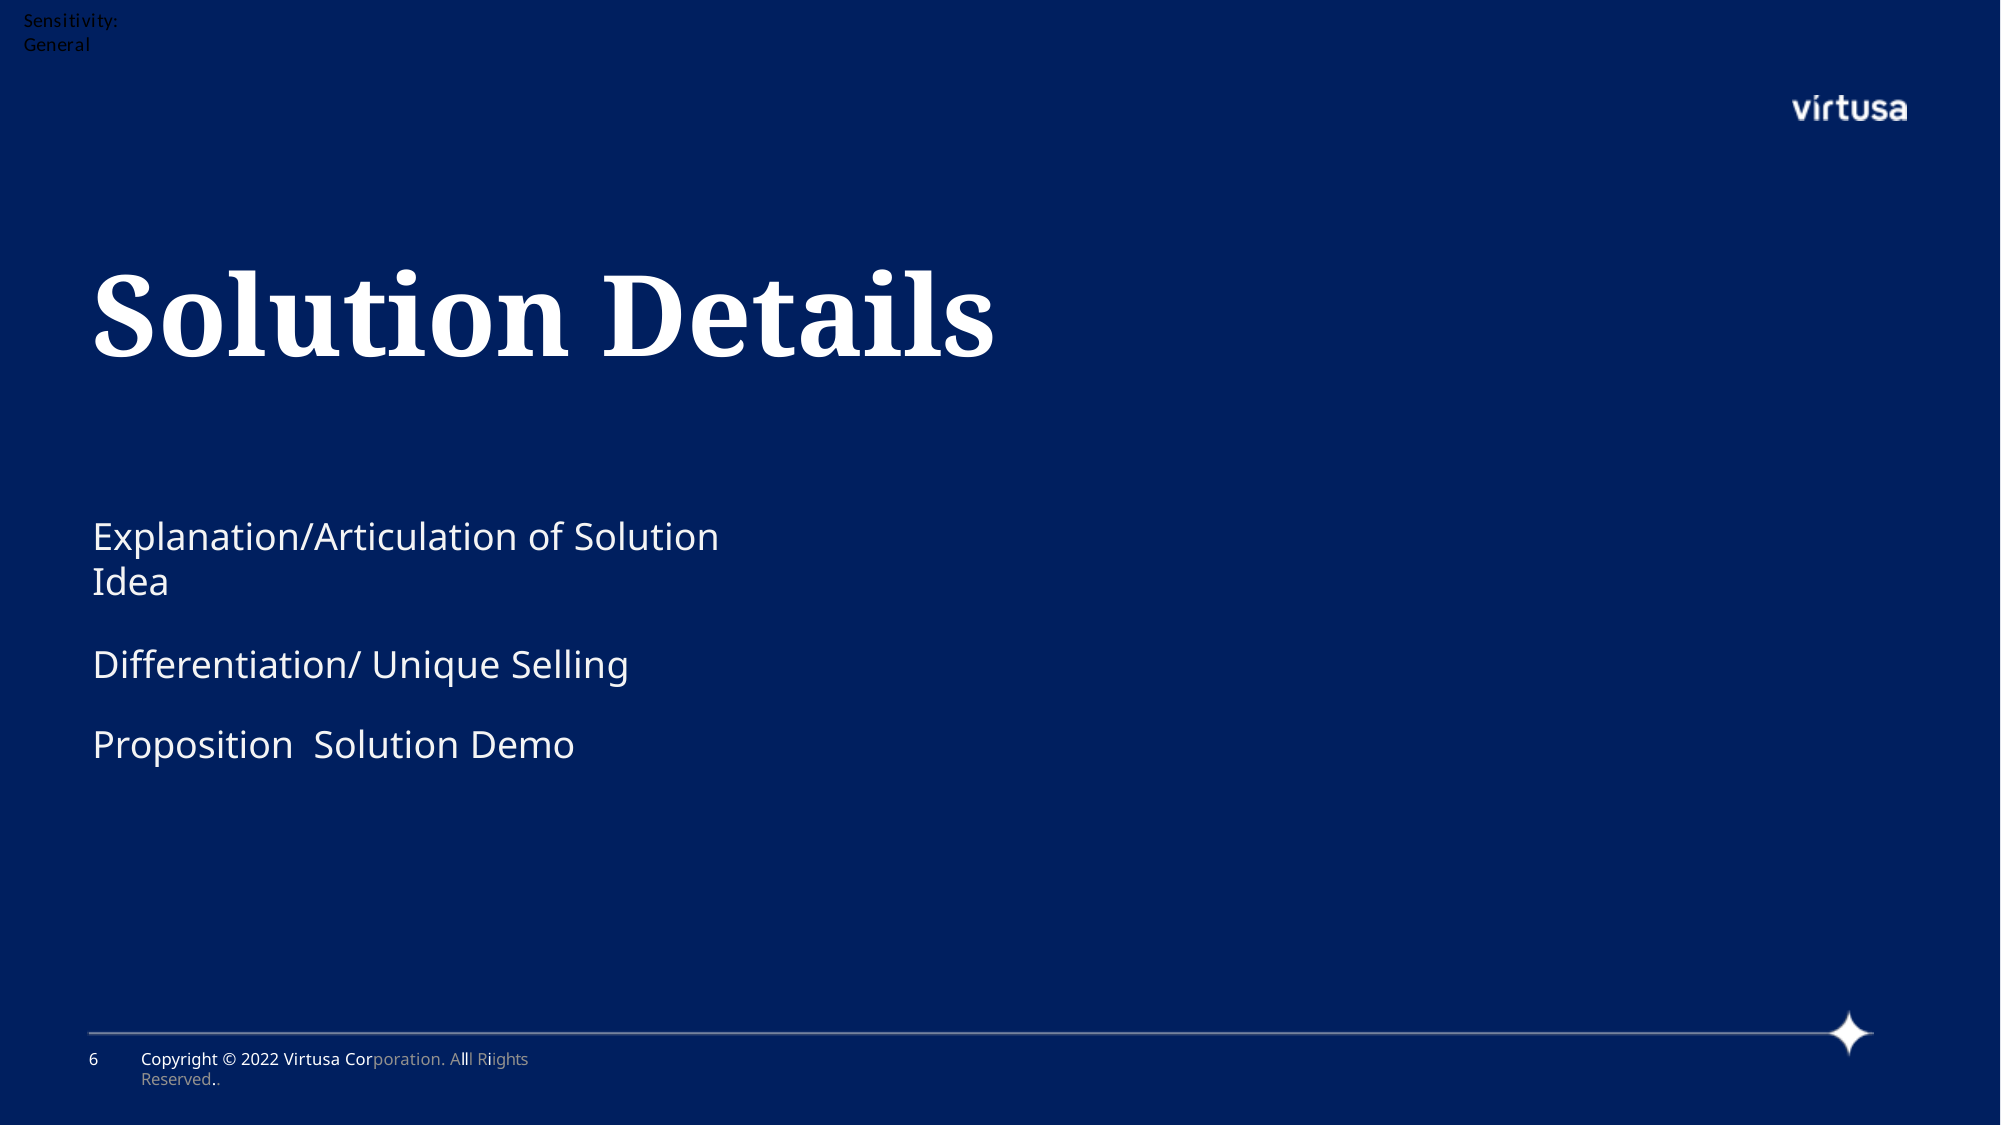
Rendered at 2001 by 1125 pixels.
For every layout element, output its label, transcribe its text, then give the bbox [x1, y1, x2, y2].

picture [1791, 95, 1907, 121]
text_box Copyright © 2022 Virtusa Corporation. Alll Riights Reserved.. [139, 1069, 589, 1089]
text_box Sensitivity: General [21, 5, 189, 56]
text_box Explanation/Articulation of Solution Idea Differentiation/ Unique Selling Proposition Solution Demo [90, 511, 788, 766]
title Solution Details [90, 242, 1023, 433]
picture [87, 1009, 1874, 1058]
